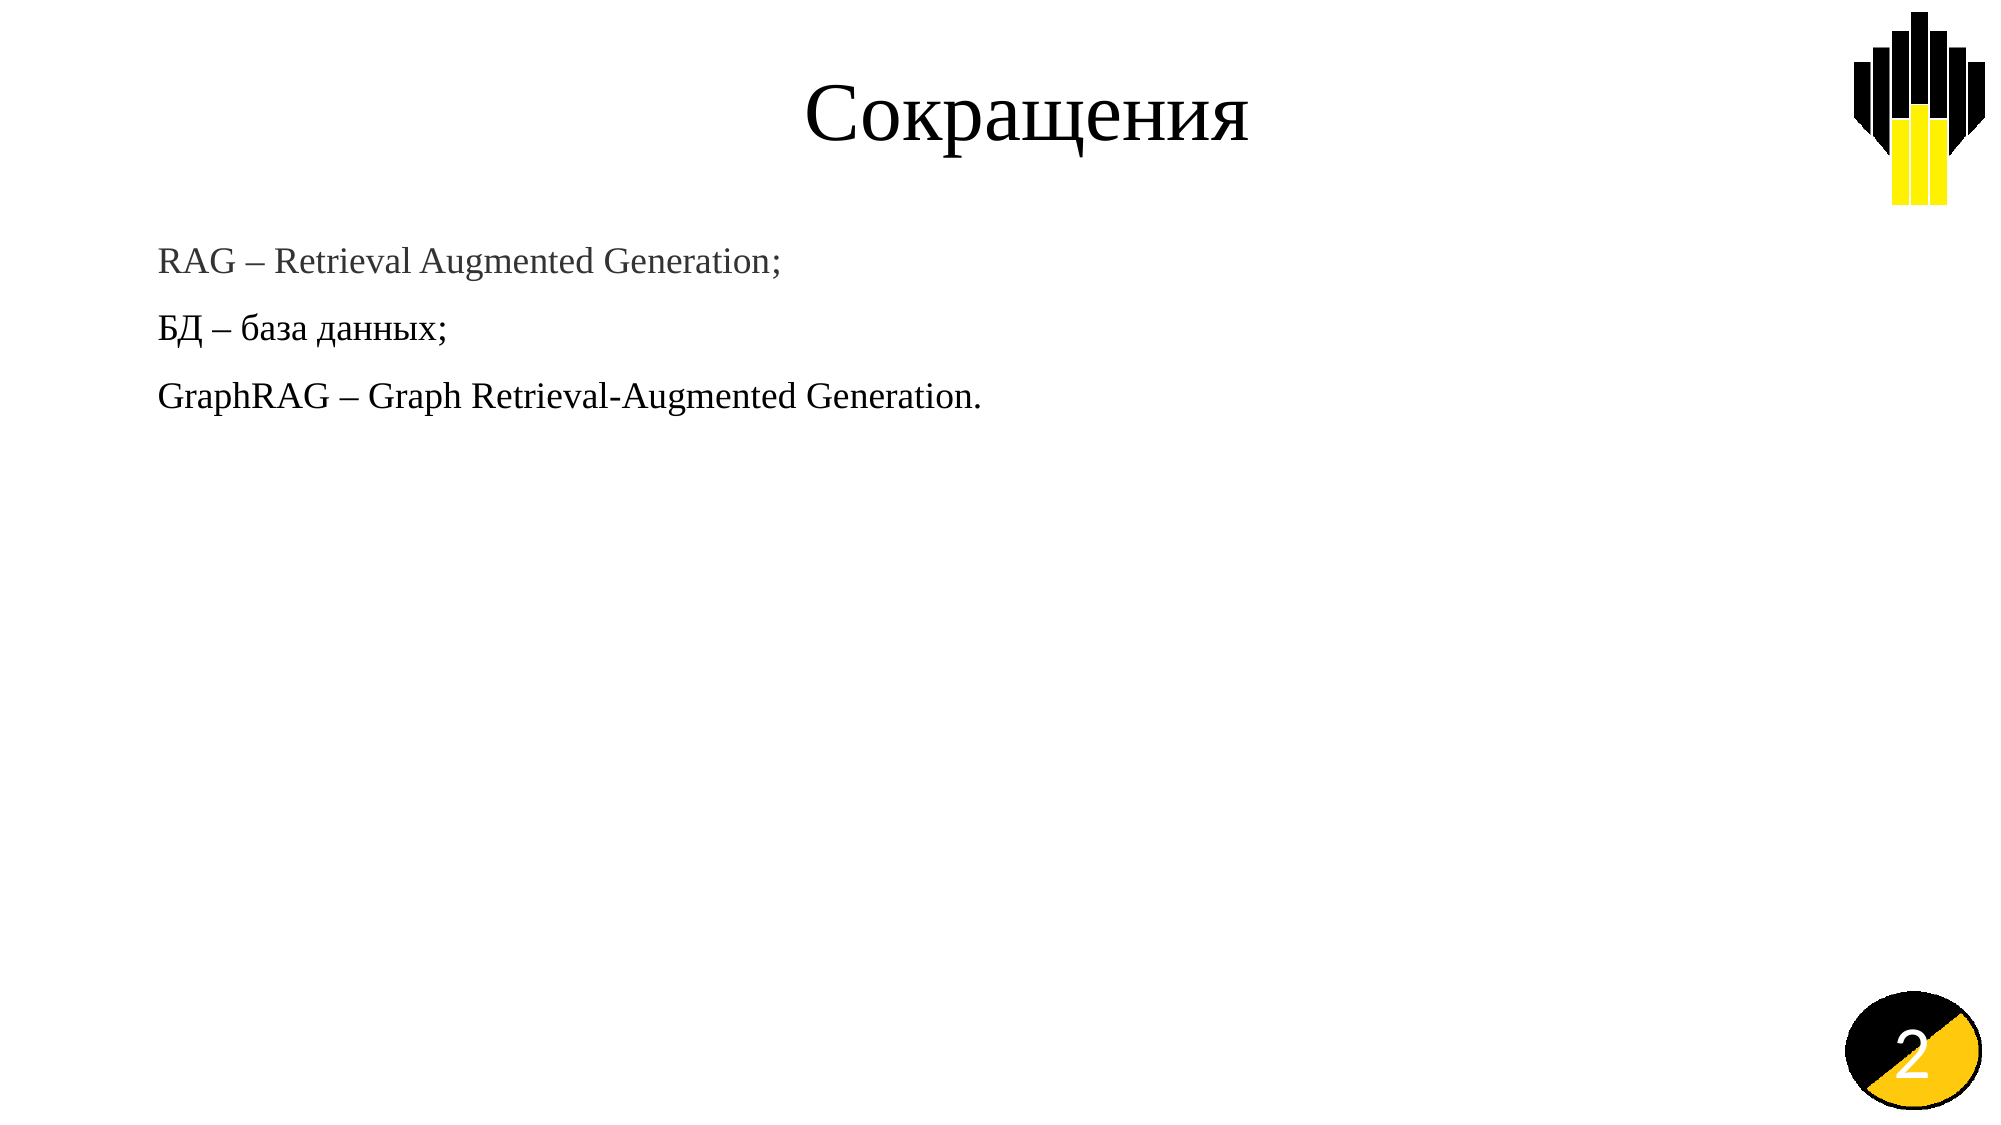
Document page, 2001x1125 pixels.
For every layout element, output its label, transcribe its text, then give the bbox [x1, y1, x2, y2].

picture [1845, 990, 1982, 1110]
picture [1851, 9, 1987, 206]
text_box Сокращения [790, 49, 1275, 165]
text_box RAG – Retrieval Augmented Generation; БД – база данных; GraphRAG – Graph Retrieval-Augmented Generation. [142, 205, 1852, 424]
